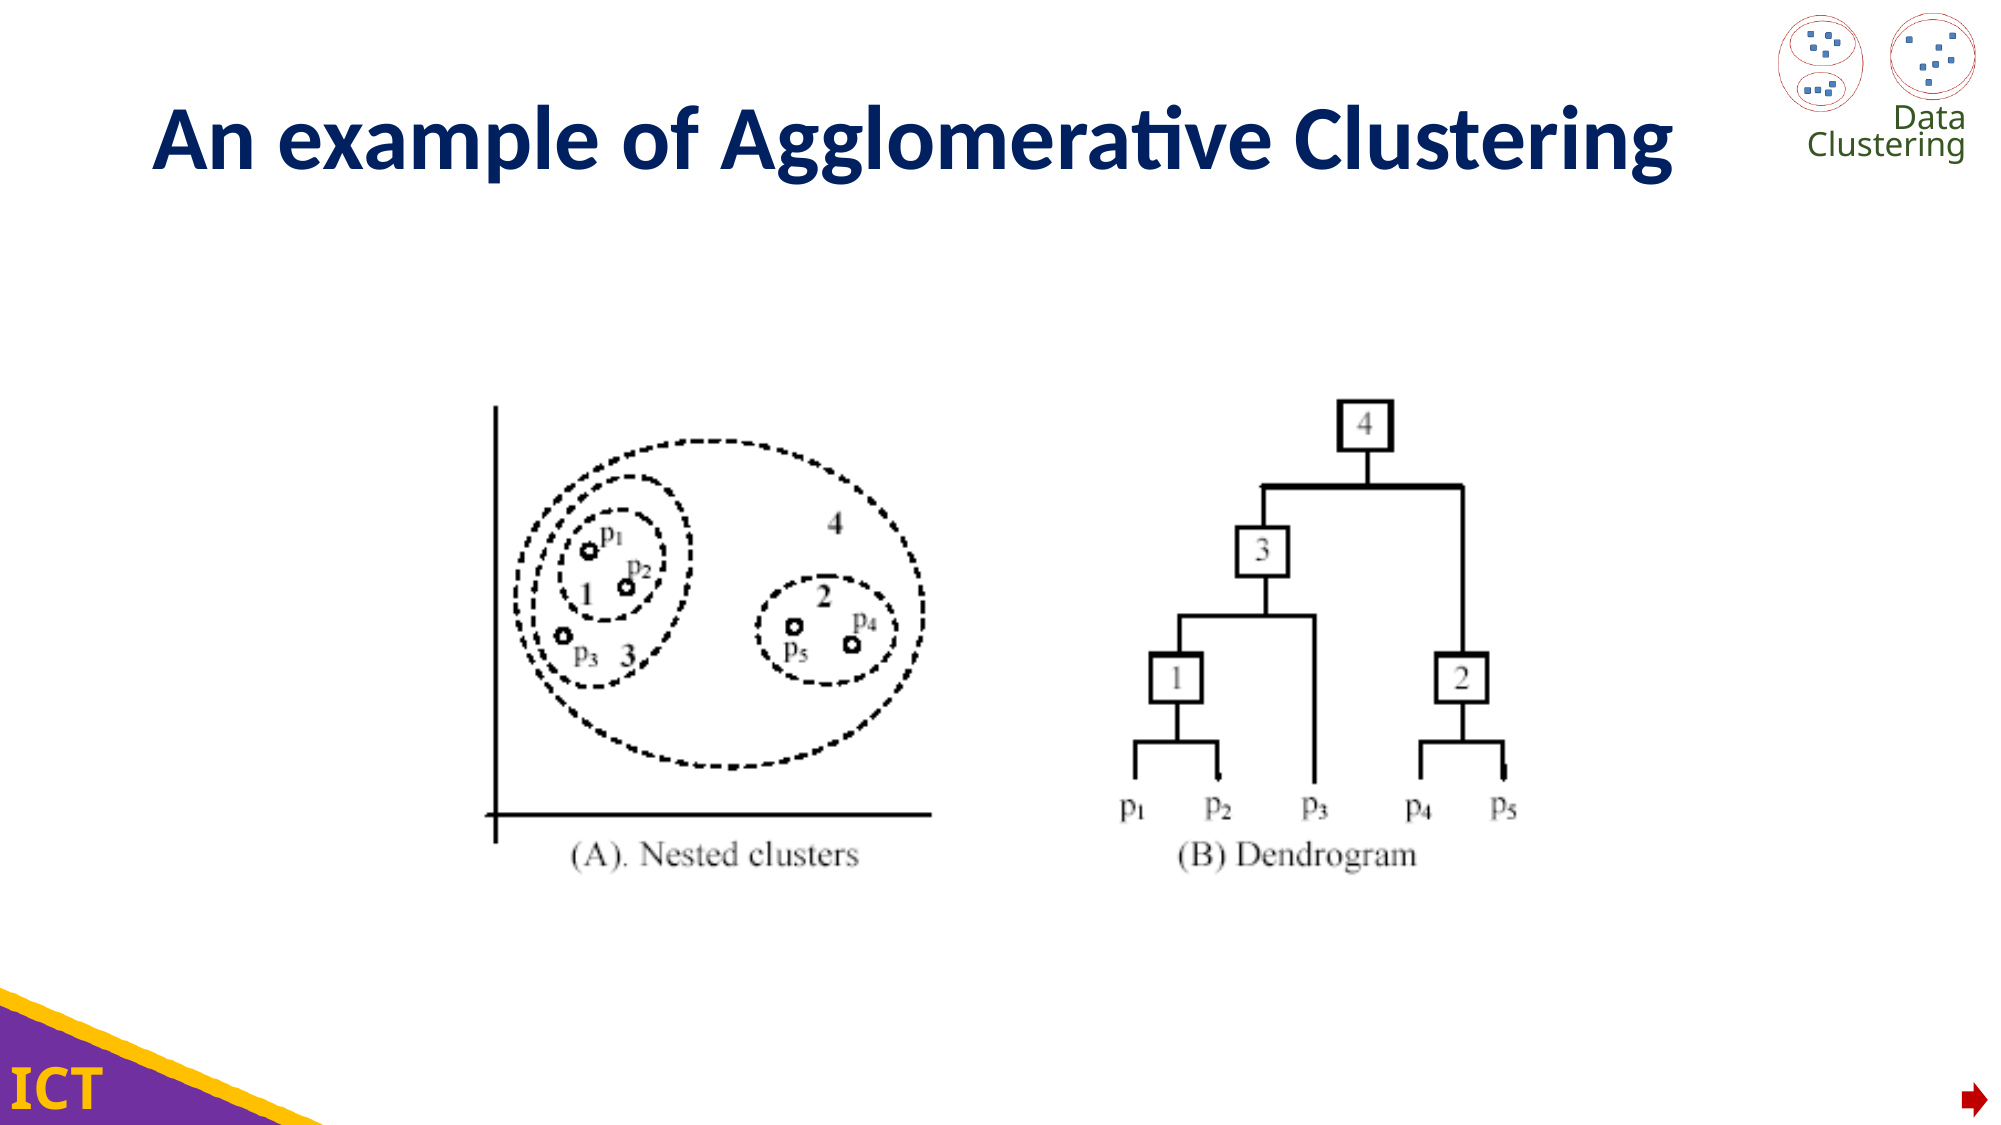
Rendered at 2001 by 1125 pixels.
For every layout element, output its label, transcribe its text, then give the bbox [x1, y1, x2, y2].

text_box Data Clustering [1779, 120, 1982, 171]
picture [1761, 1, 1989, 120]
picture [0, 963, 331, 1125]
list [472, 391, 1532, 885]
title An example of Agglomerative Clustering [137, 30, 1863, 249]
text_box [1961, 1082, 1988, 1118]
